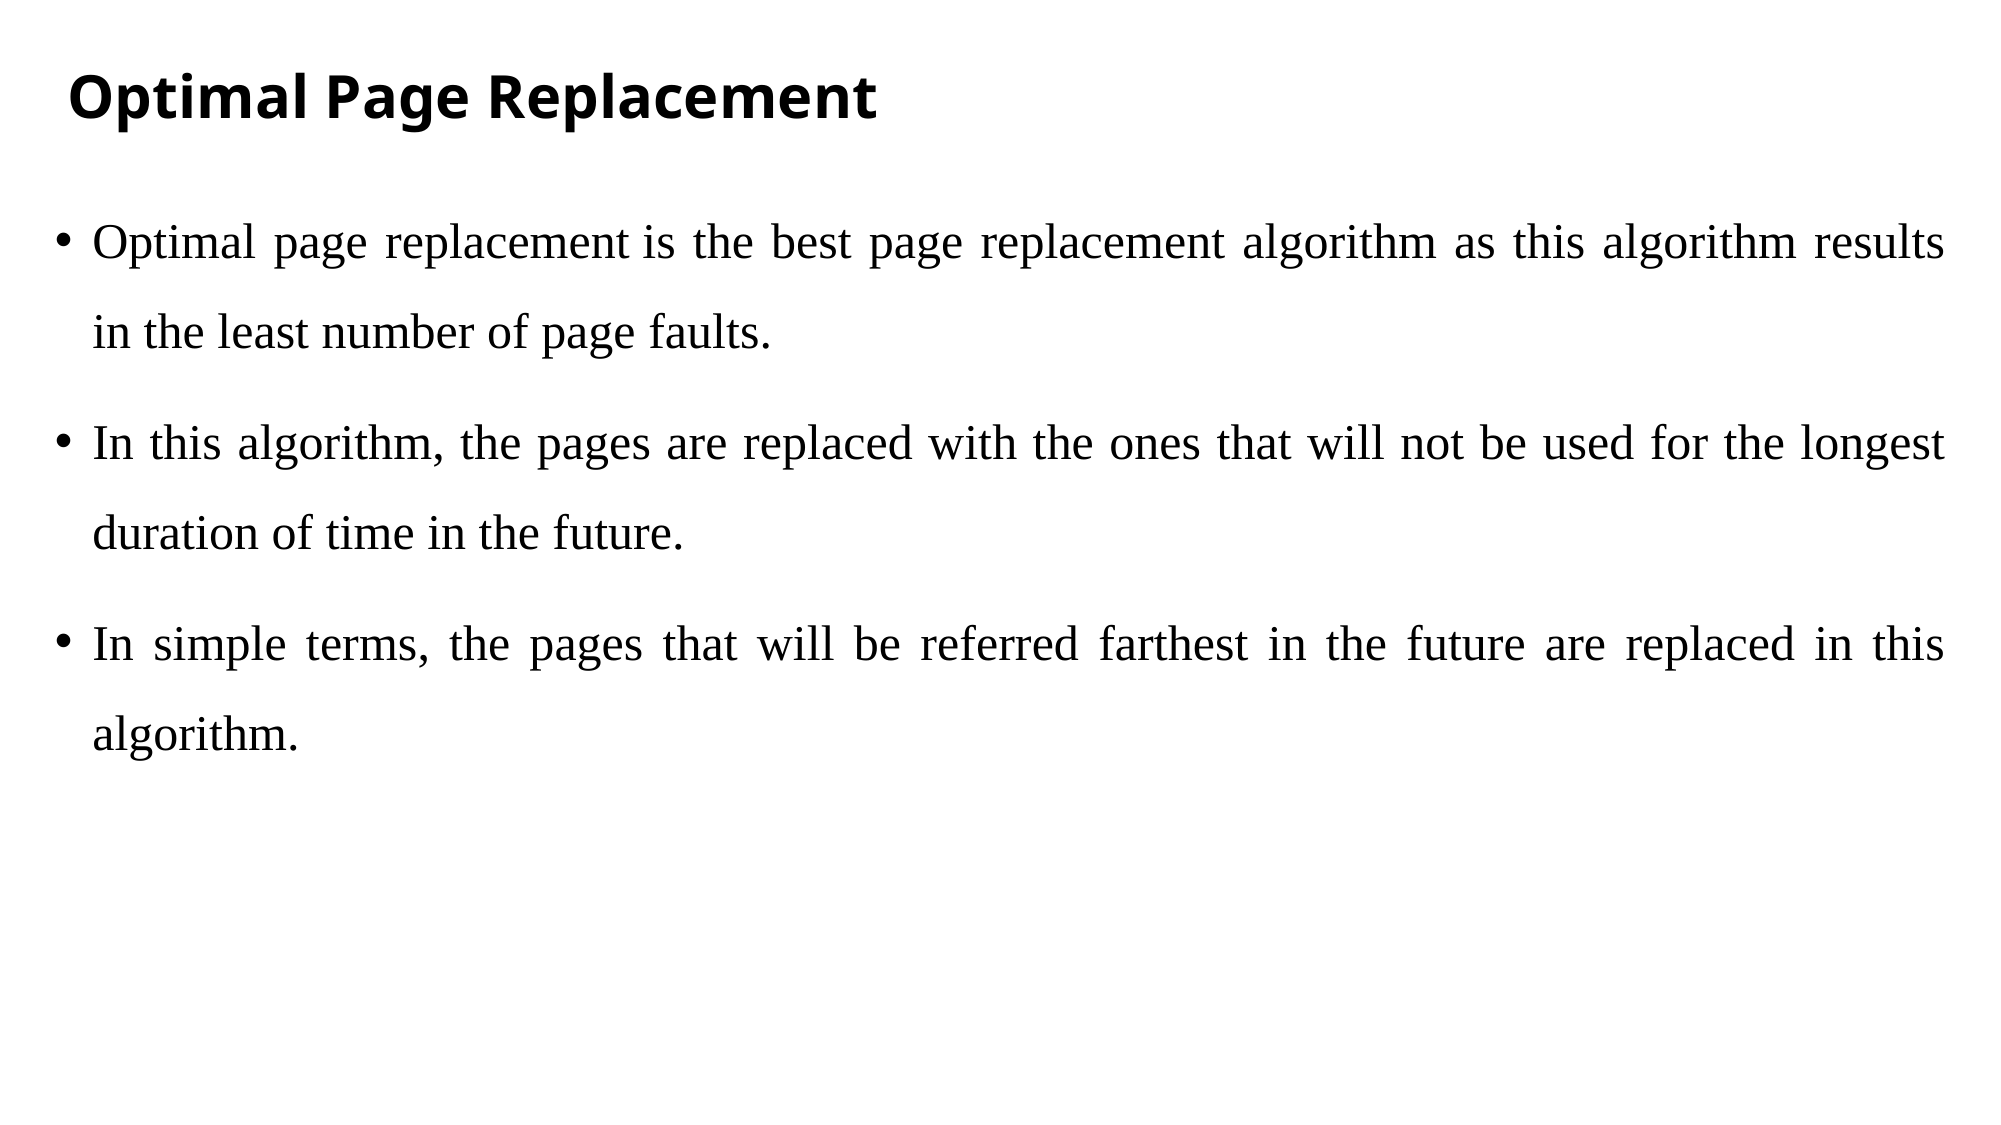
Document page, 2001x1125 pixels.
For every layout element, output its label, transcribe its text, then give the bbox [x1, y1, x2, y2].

title Optimal Page Replacement [52, 59, 1863, 140]
list Optimal page replacement is the best page replacement algorithm as this algorithm results in the least number of page faults. In this algorithm, the pages are replaced with the ones that will not be used for the longest duration of time in the future. In simple terms, the pages that will be referred farthest in the future are replaced in this algorithm. [39, 171, 1963, 1066]
